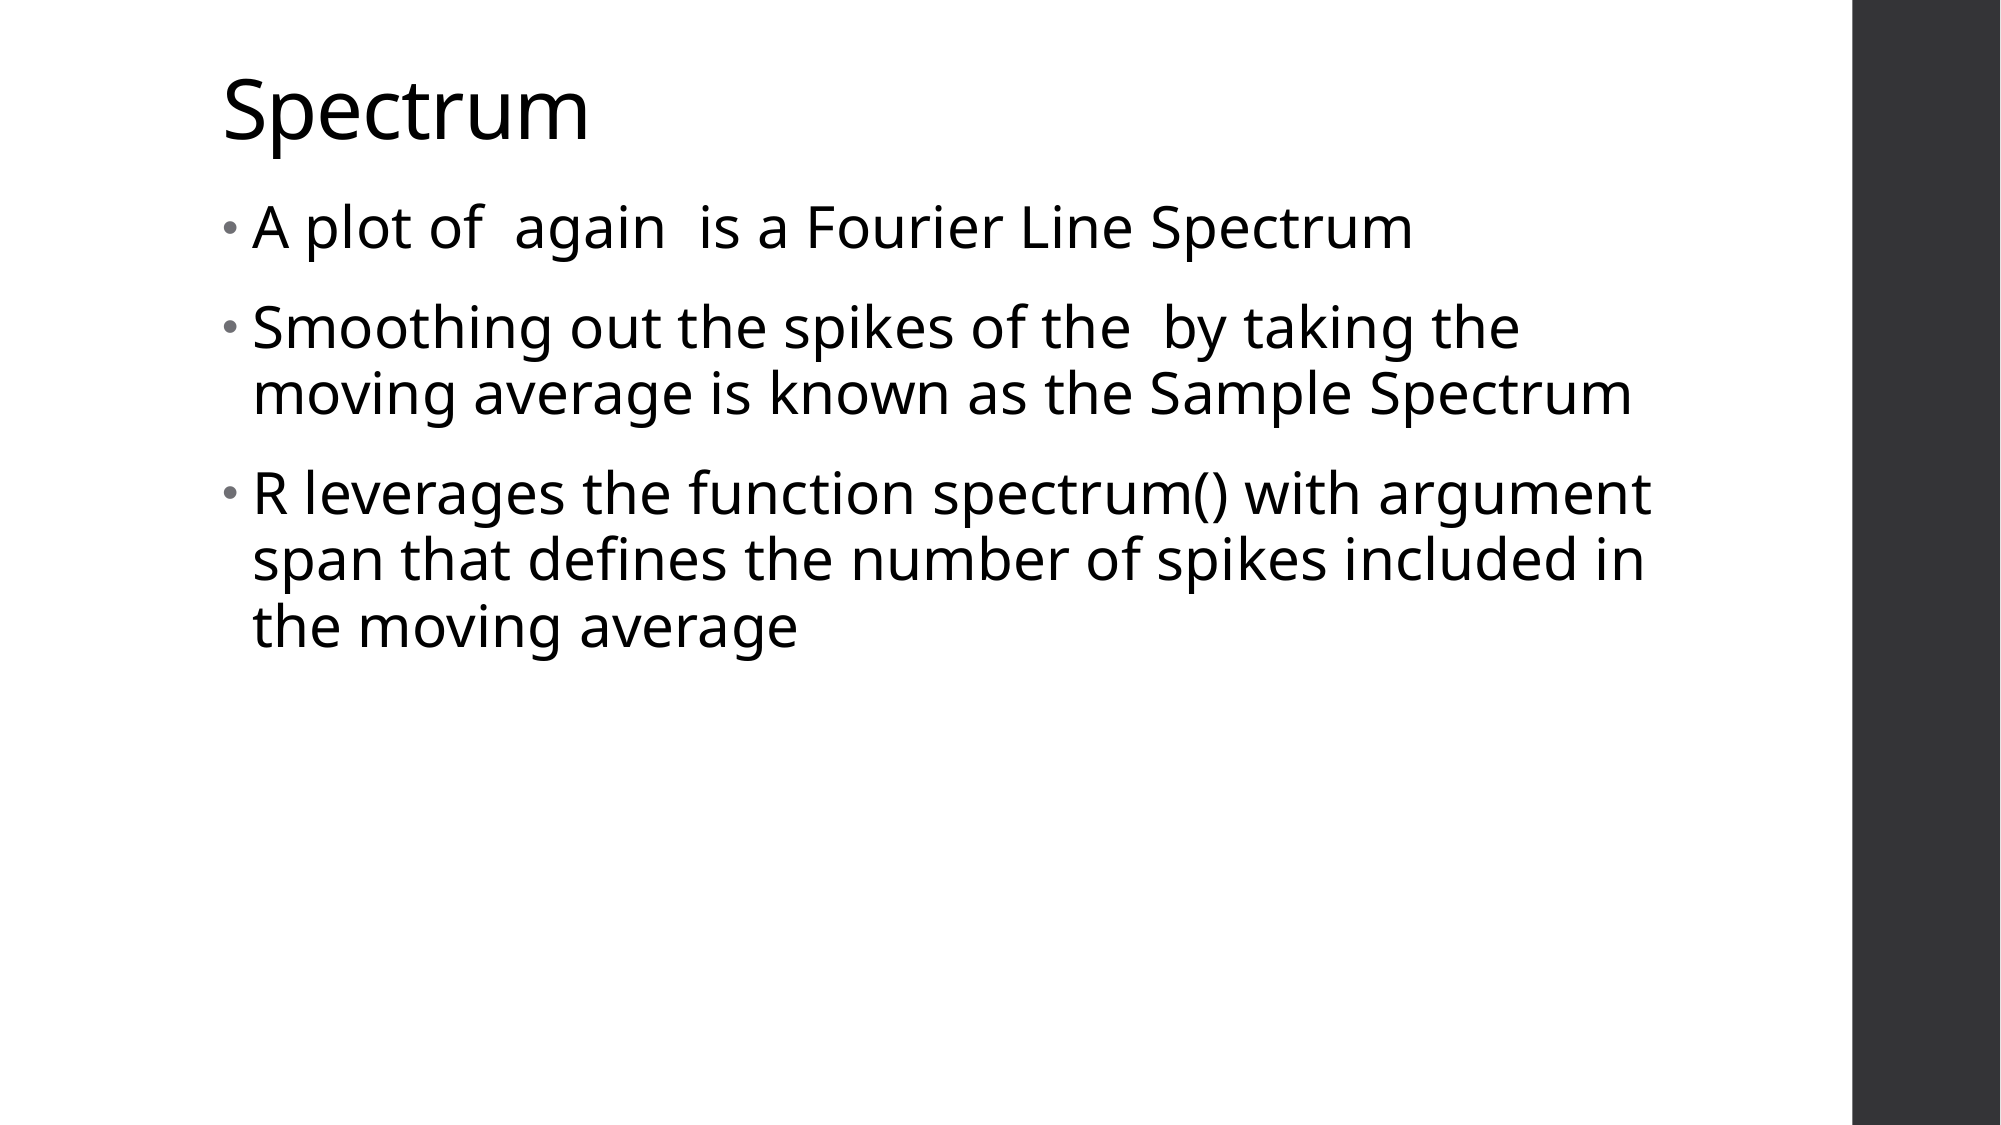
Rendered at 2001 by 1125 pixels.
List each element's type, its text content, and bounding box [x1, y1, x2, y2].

title Spectrum [206, 60, 1797, 278]
